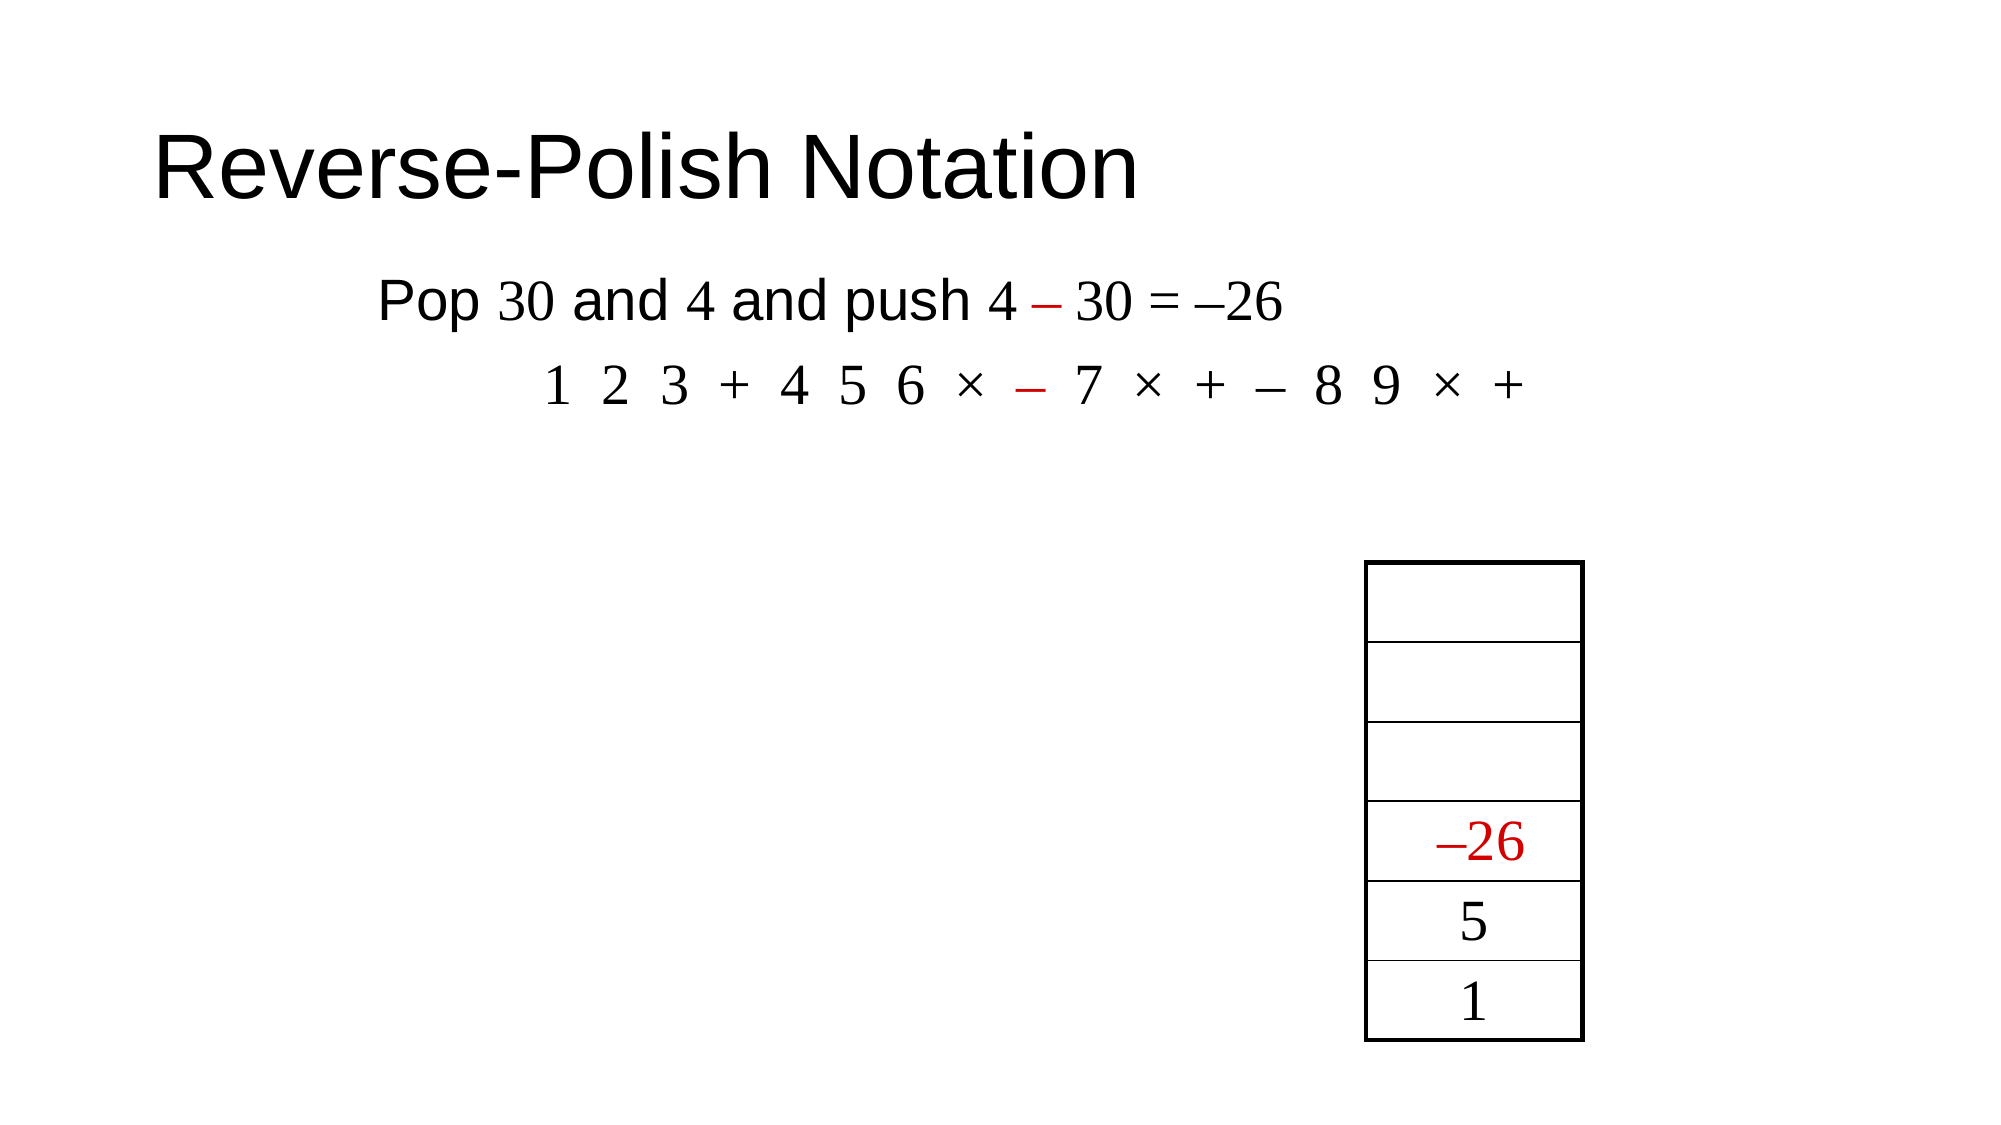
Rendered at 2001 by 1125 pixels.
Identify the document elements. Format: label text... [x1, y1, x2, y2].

table_cell 5 [1368, 882, 1580, 960]
list Pop 30 and 4 and push 4 – 30 = –26 1 2 3 + 4 5 6 × – 7 × + – 8 9 × + [324, 262, 1650, 1005]
table_cell [1368, 723, 1580, 800]
title Reverse-Polish Notation [137, 59, 1863, 278]
table_cell [1368, 643, 1580, 721]
table_cell –26 [1368, 802, 1580, 880]
table_cell 1 [1368, 961, 1580, 1038]
table_header [1368, 565, 1580, 641]
